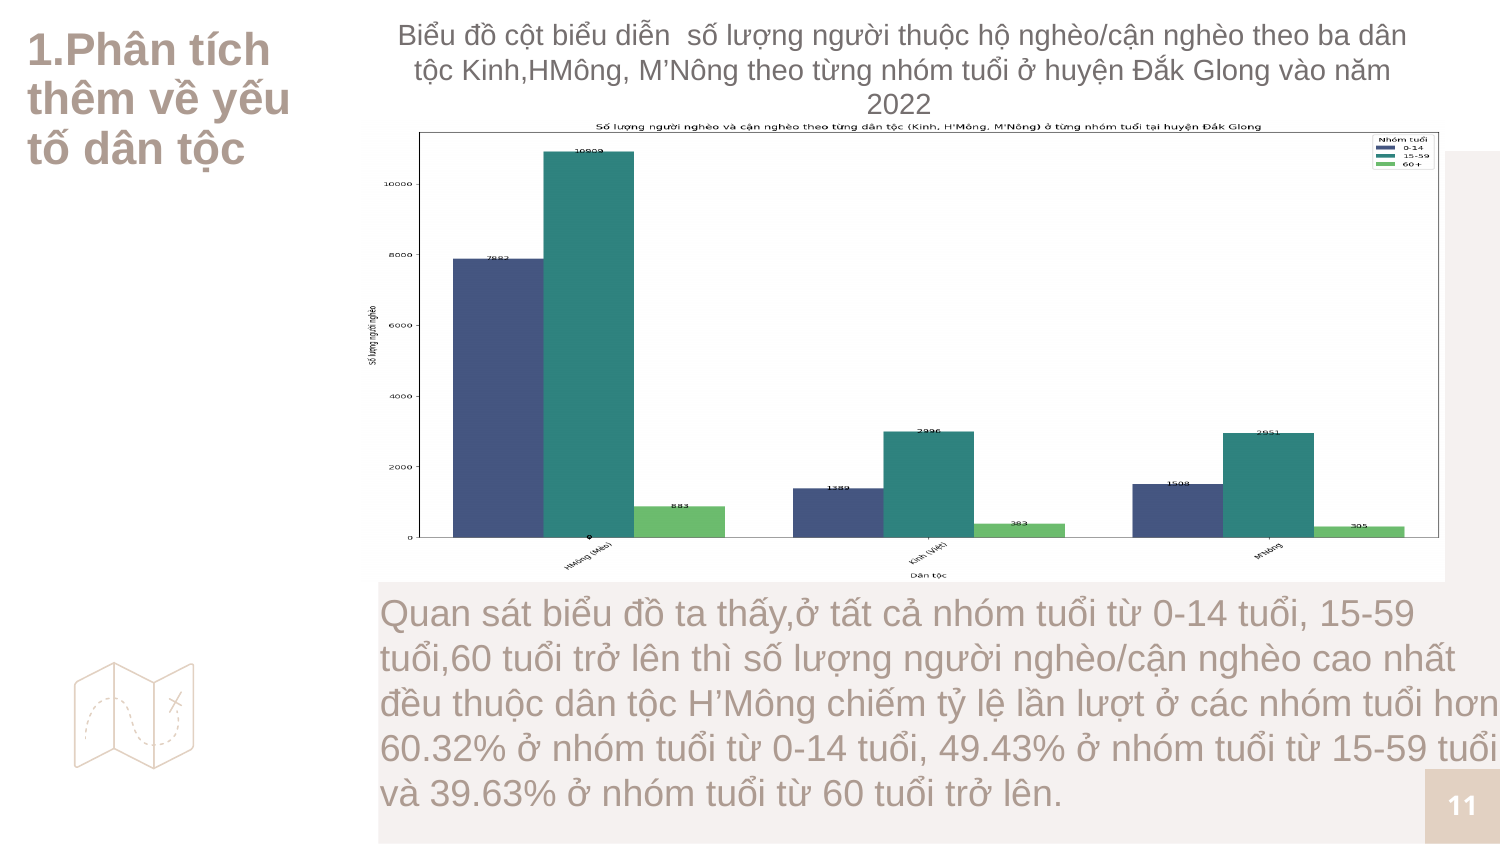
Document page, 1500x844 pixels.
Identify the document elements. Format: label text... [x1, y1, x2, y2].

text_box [74, 662, 194, 769]
title 1.Phân tích thêm về yếu tố dân tộc [27, 25, 294, 660]
text_box Biểu đồ cột biểu diễn số lượng người thuộc hộ nghèo/cận nghèo theo ba dân tộc Kinh,HMông, M’Nông theo từng nhóm tuổi ở huyện Đắk Glong vào năm 2022 [379, 36, 1427, 101]
picture [361, 119, 1446, 582]
text_box Quan sát biểu đồ ta thấy,ở tất cả nhóm tuổi từ 0-14 tuổi, 15-59 tuổi,60 tuổi trở lên thì số lượng người nghèo/cận nghèo cao nhất đều thuộc dân tộc H’Mông chiếm tỷ lệ lần lượt ở các nhóm tuổi hơn 60.32% ở nhóm tuổi từ 0-14 tuổi, 49.43% ở nhóm tuổi từ 15-59 tuổi và 39.63% ở nhóm tuổi từ 60 tuổi trở lên. [365, 581, 1500, 844]
